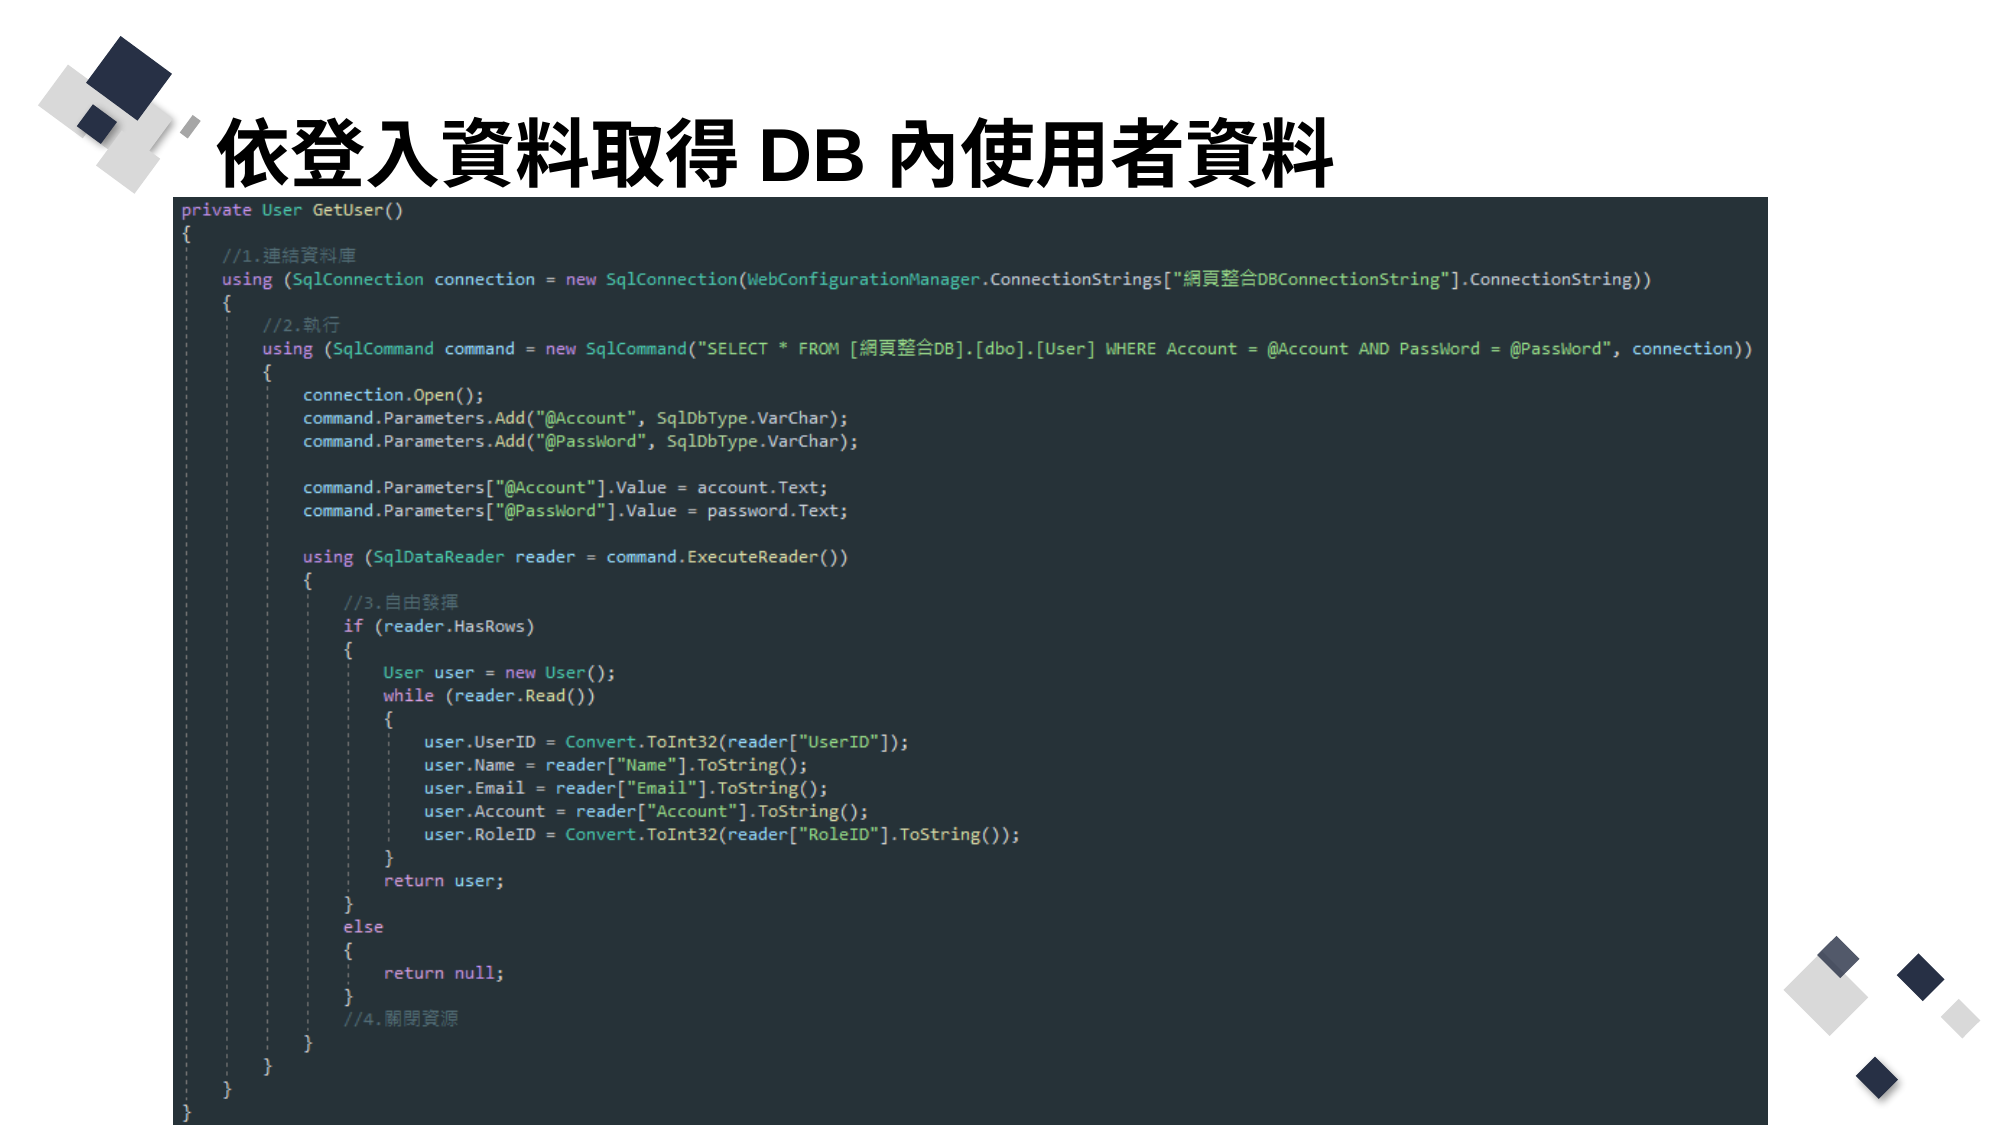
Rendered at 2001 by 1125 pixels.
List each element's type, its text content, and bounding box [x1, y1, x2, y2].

title 依登入資料取得DB內使用者資料 [200, 59, 1783, 255]
picture [172, 197, 1768, 1125]
